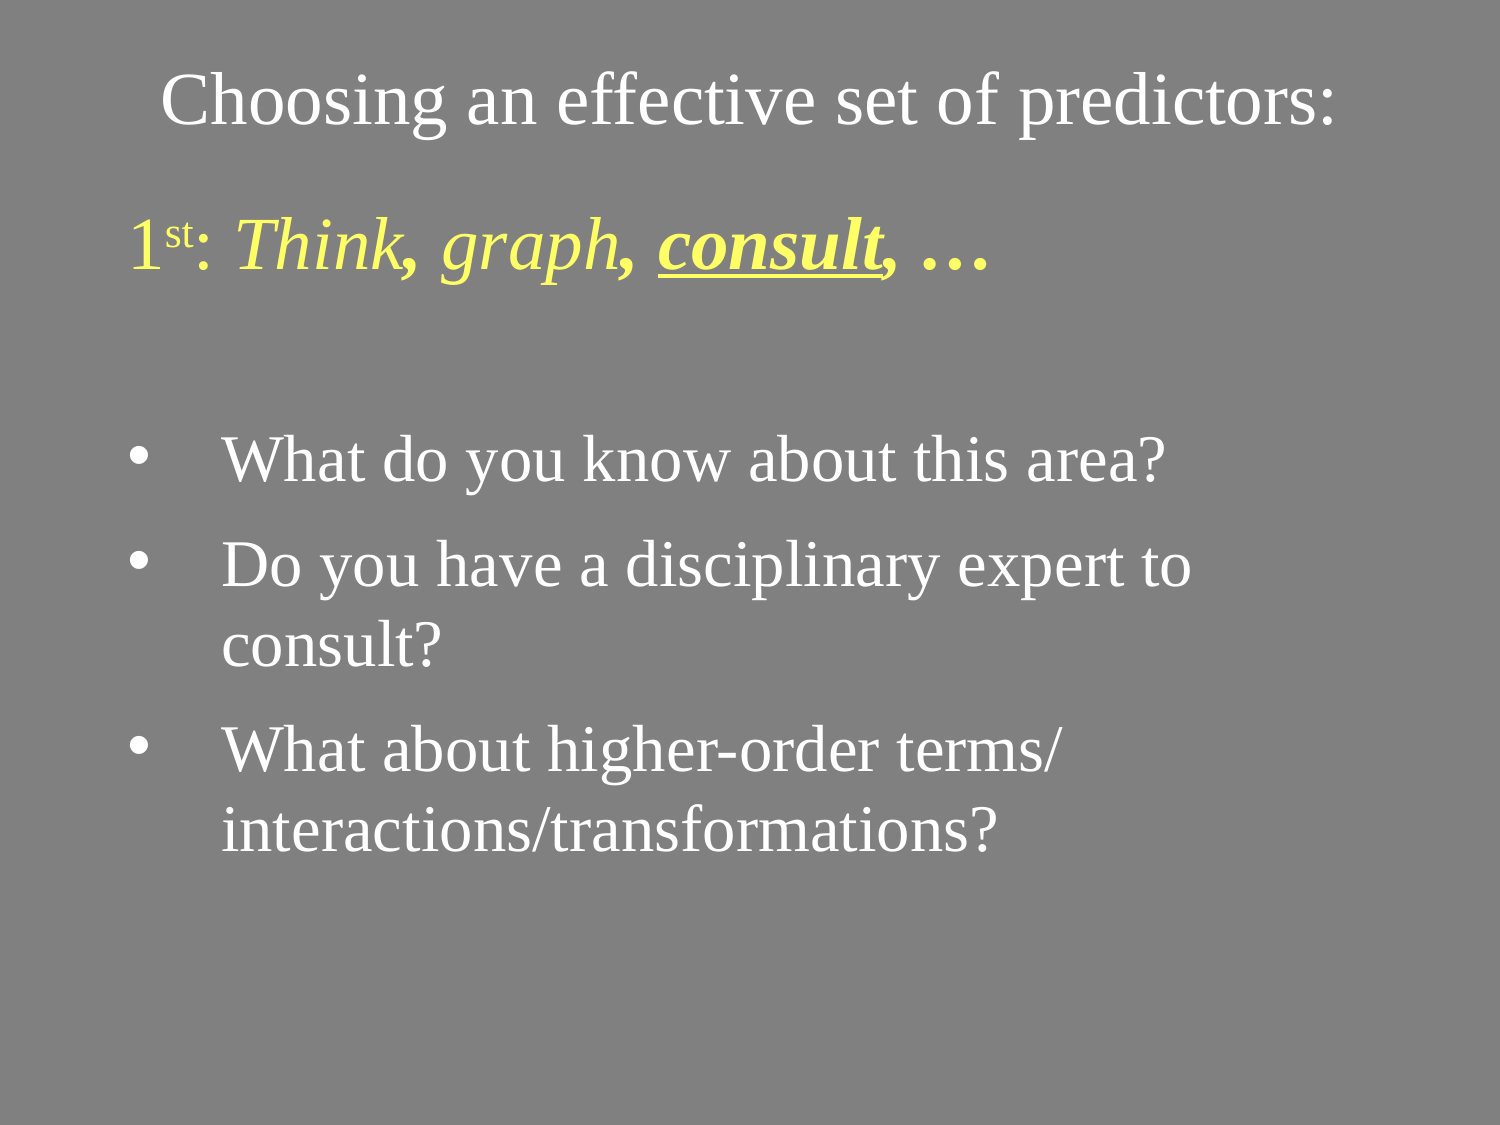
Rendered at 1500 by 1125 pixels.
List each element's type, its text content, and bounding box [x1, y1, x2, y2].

text_box 1st: Think, graph, consult, … What do you know about this area? Do you have a disciplinary expert to consult? What about higher-order terms/ interactions/transformations? [112, 187, 1388, 872]
text_box Choosing an effective set of predictors: [112, 41, 1388, 147]
